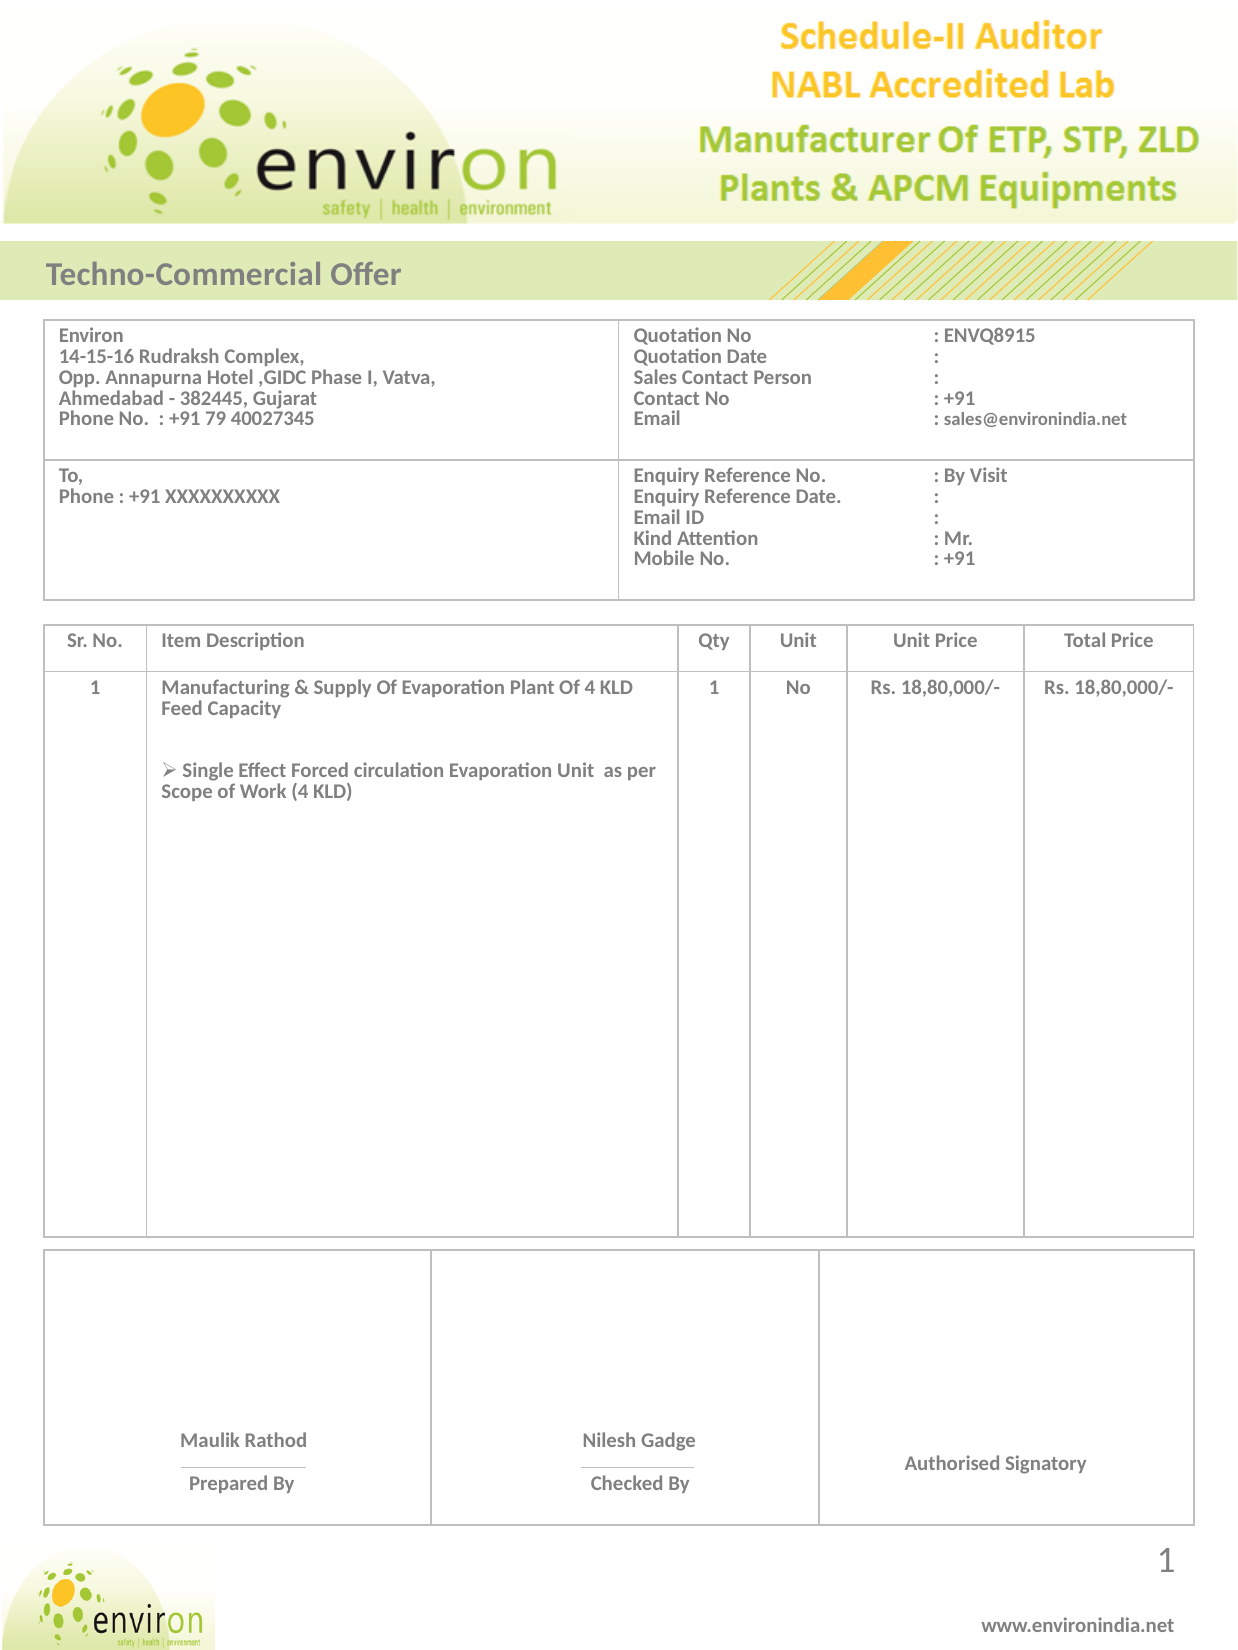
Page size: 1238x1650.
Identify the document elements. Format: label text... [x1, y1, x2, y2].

table_header Item Description [147, 626, 677, 671]
table_cell 1 [679, 672, 749, 1236]
text_box [1003, 244, 1074, 300]
table_cell 1 [45, 672, 146, 1236]
text_box [857, 244, 928, 300]
text_box [955, 244, 1025, 300]
table_cell To, Phone : +91 XXXXXXXXXX [45, 461, 618, 599]
text_box [795, 244, 866, 300]
text_box [881, 244, 952, 300]
text_box [918, 244, 989, 300]
table_header Prepared By [156, 1468, 327, 1503]
text_box [771, 244, 842, 300]
table_cell Enquiry Reference No. : By Visit Enquiry Reference Date. : Email ID : Kind Attention : Mr. Mobile No. : +91 [619, 461, 1193, 599]
table_header [432, 1251, 818, 1524]
table_header Total Price [1025, 626, 1193, 671]
text_box [783, 244, 854, 300]
text_box [906, 244, 976, 300]
text_box [0, 243, 830, 300]
table_header Qty [679, 626, 749, 671]
picture [0, 0, 1238, 236]
picture [0, 1537, 215, 1650]
table_cell No [751, 672, 846, 1236]
text_box [930, 244, 1001, 300]
table_cell Manufacturing & Supply Of Evaporation Plant Of 4 KLD Feed Capacity Single Effect Forced circulation Evaporation Unit as per Scope of Work (4 KLD) [147, 672, 677, 1236]
text_box [850, 244, 915, 300]
table_header Authorised Signatory [881, 1448, 1110, 1483]
table_header Nilesh Gadge [548, 1425, 731, 1461]
text_box [1040, 251, 1094, 300]
table_header Sr. No. [45, 626, 146, 671]
text_box [808, 244, 878, 300]
text_box [1052, 262, 1094, 300]
slide_number 1 [891, 1534, 1176, 1580]
text_box [991, 244, 1062, 300]
text_box [1016, 244, 1087, 300]
table_header Quotation No : ENVQ8915 Quotation Date : Sales Contact Person : Contact No : +91 Email : sales@environindia.net [619, 321, 1193, 459]
table_header Unit Price [848, 626, 1023, 671]
table_header [45, 1251, 430, 1524]
text_box [1094, 242, 1238, 300]
table_header Environ 14-15-16 Rudraksh Complex, Opp. Annapurna Hotel ,GIDC Phase I, Vatva, Ahmedabad - 382445, Gujarat Phone No. : +91 79 40027345 [45, 321, 618, 459]
text_box [869, 244, 940, 300]
text_box [967, 244, 1038, 300]
table_header Checked By [548, 1468, 719, 1503]
text_box www.environindia.net [981, 1610, 1219, 1638]
text_box [1077, 284, 1094, 300]
text_box [893, 244, 964, 300]
table_cell Rs. 18,80,000/- [1025, 672, 1193, 1236]
title Techno-Commercial Offer [43, 249, 693, 319]
table_header [820, 1251, 1193, 1524]
table_header Unit [751, 626, 846, 671]
text_box [979, 244, 1050, 300]
table_cell Rs. 18,80,000/- [848, 672, 1023, 1236]
table_header Maulik Rathod [156, 1425, 331, 1461]
text_box [817, 244, 911, 300]
text_box [1065, 273, 1094, 300]
text_box [1028, 244, 1094, 300]
text_box [942, 244, 1013, 300]
